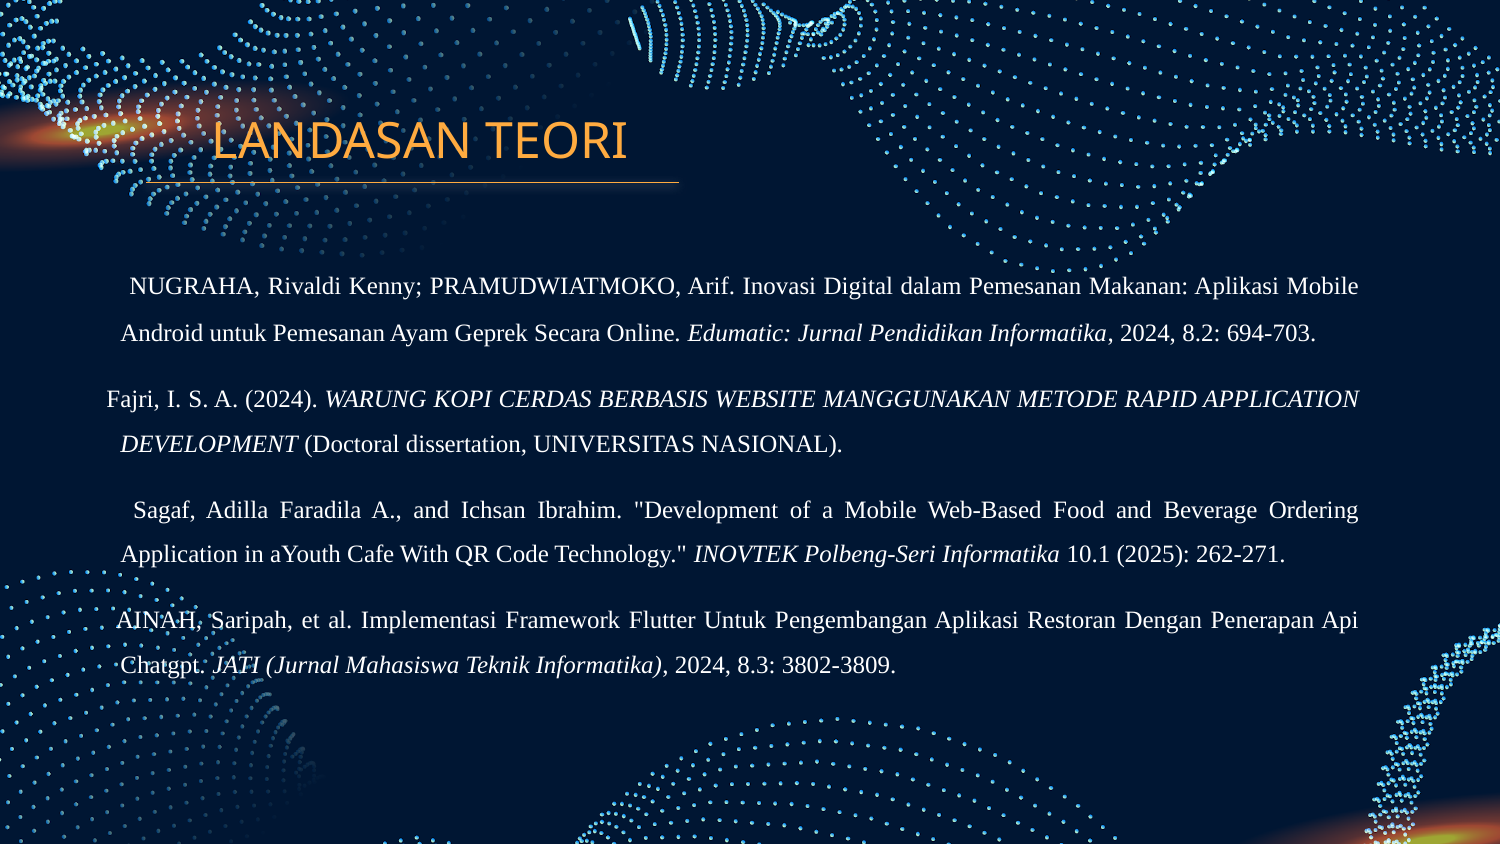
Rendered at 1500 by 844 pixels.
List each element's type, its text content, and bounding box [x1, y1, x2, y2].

picture [0, 0, 1500, 844]
subtitle NUGRAHA, Rivaldi Kenny; PRAMUDWIATMOKO, Arif. Inovasi Digital dalam Pemesanan Makanan: Aplikasi Mobile Android untuk Pemesanan Ayam Geprek Secara Online. Edumatic: Jurnal Pendidikan Informatika, 2024, 8.2: 694-703. Fajri, I. S. A. (2024). WARUNG KOPI CERDAS BERBASIS WEBSITE MANGGUNAKAN METODE RAPID APPLICATION DEVELOPMENT (Doctoral dissertation, UNIVERSITAS NASIONAL). Sagaf, Adilla Faradila A., and Ichsan Ibrahim. "Development of a Mobile Web-Based Food and Beverage Ordering Application in aYouth Cafe With QR Code Technology." INOVTEK Polbeng-Seri Informatika 10.1 (2025): 262-271. AINAH, Saripah, et al. Implementasi Framework Flutter Untuk Pengembangan Aplikasi Restoran Dengan Penerapan Api Chatgpt. JATI (Jurnal Mahasiswa Teknik Informatika), 2024, 8.3: 3802-3809. [30, 219, 1376, 422]
title LANDASAN TEORI [0, 64, 841, 184]
